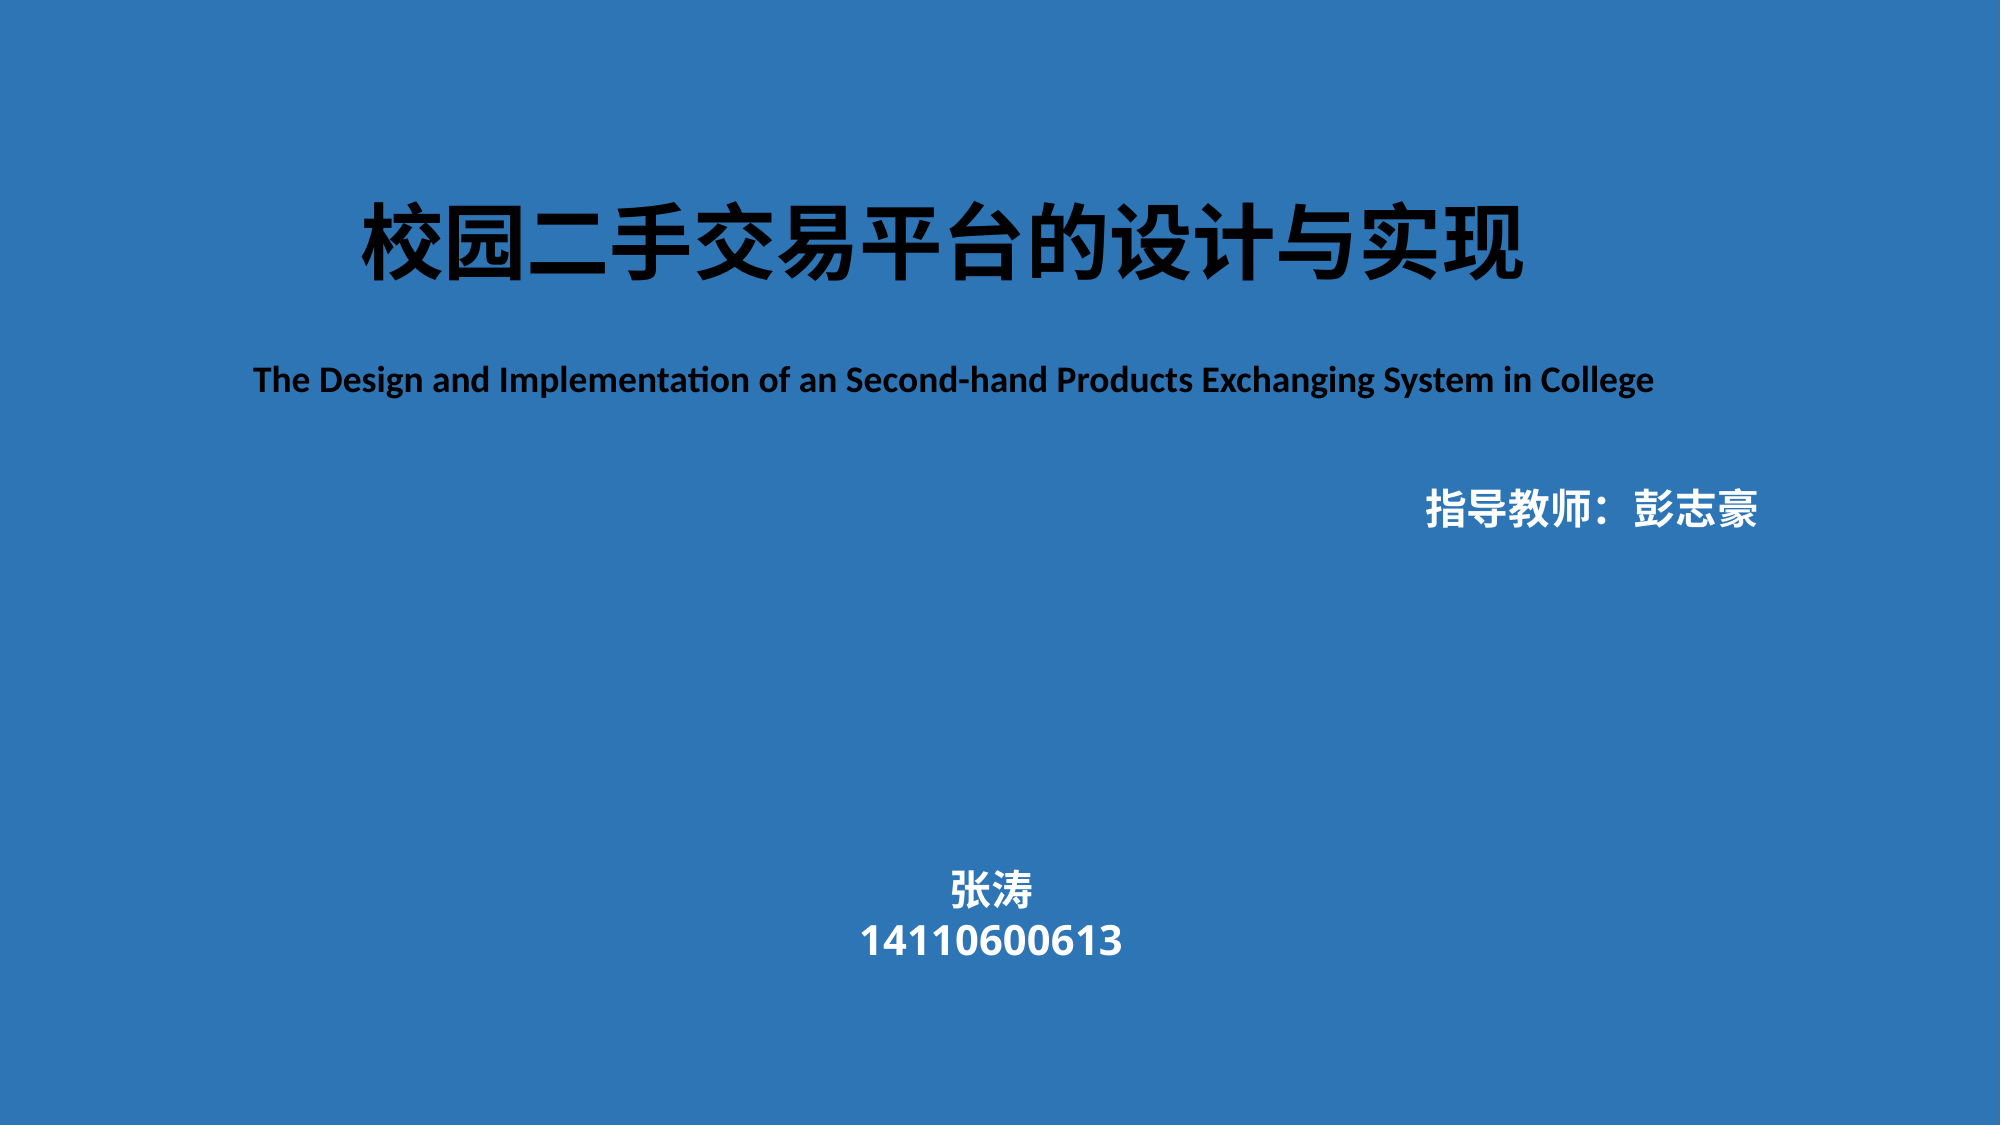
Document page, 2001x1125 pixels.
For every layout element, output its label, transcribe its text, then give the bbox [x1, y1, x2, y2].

text_box 指导教师：彭志豪 [1410, 475, 1774, 540]
text_box The Design and Implementation of an Second-hand Products Exchanging System in College [114, 343, 1672, 459]
text_box 校园二手交易平台的设计与实现 [242, 182, 1644, 298]
text_box 张涛 14110600613 [844, 856, 1138, 972]
